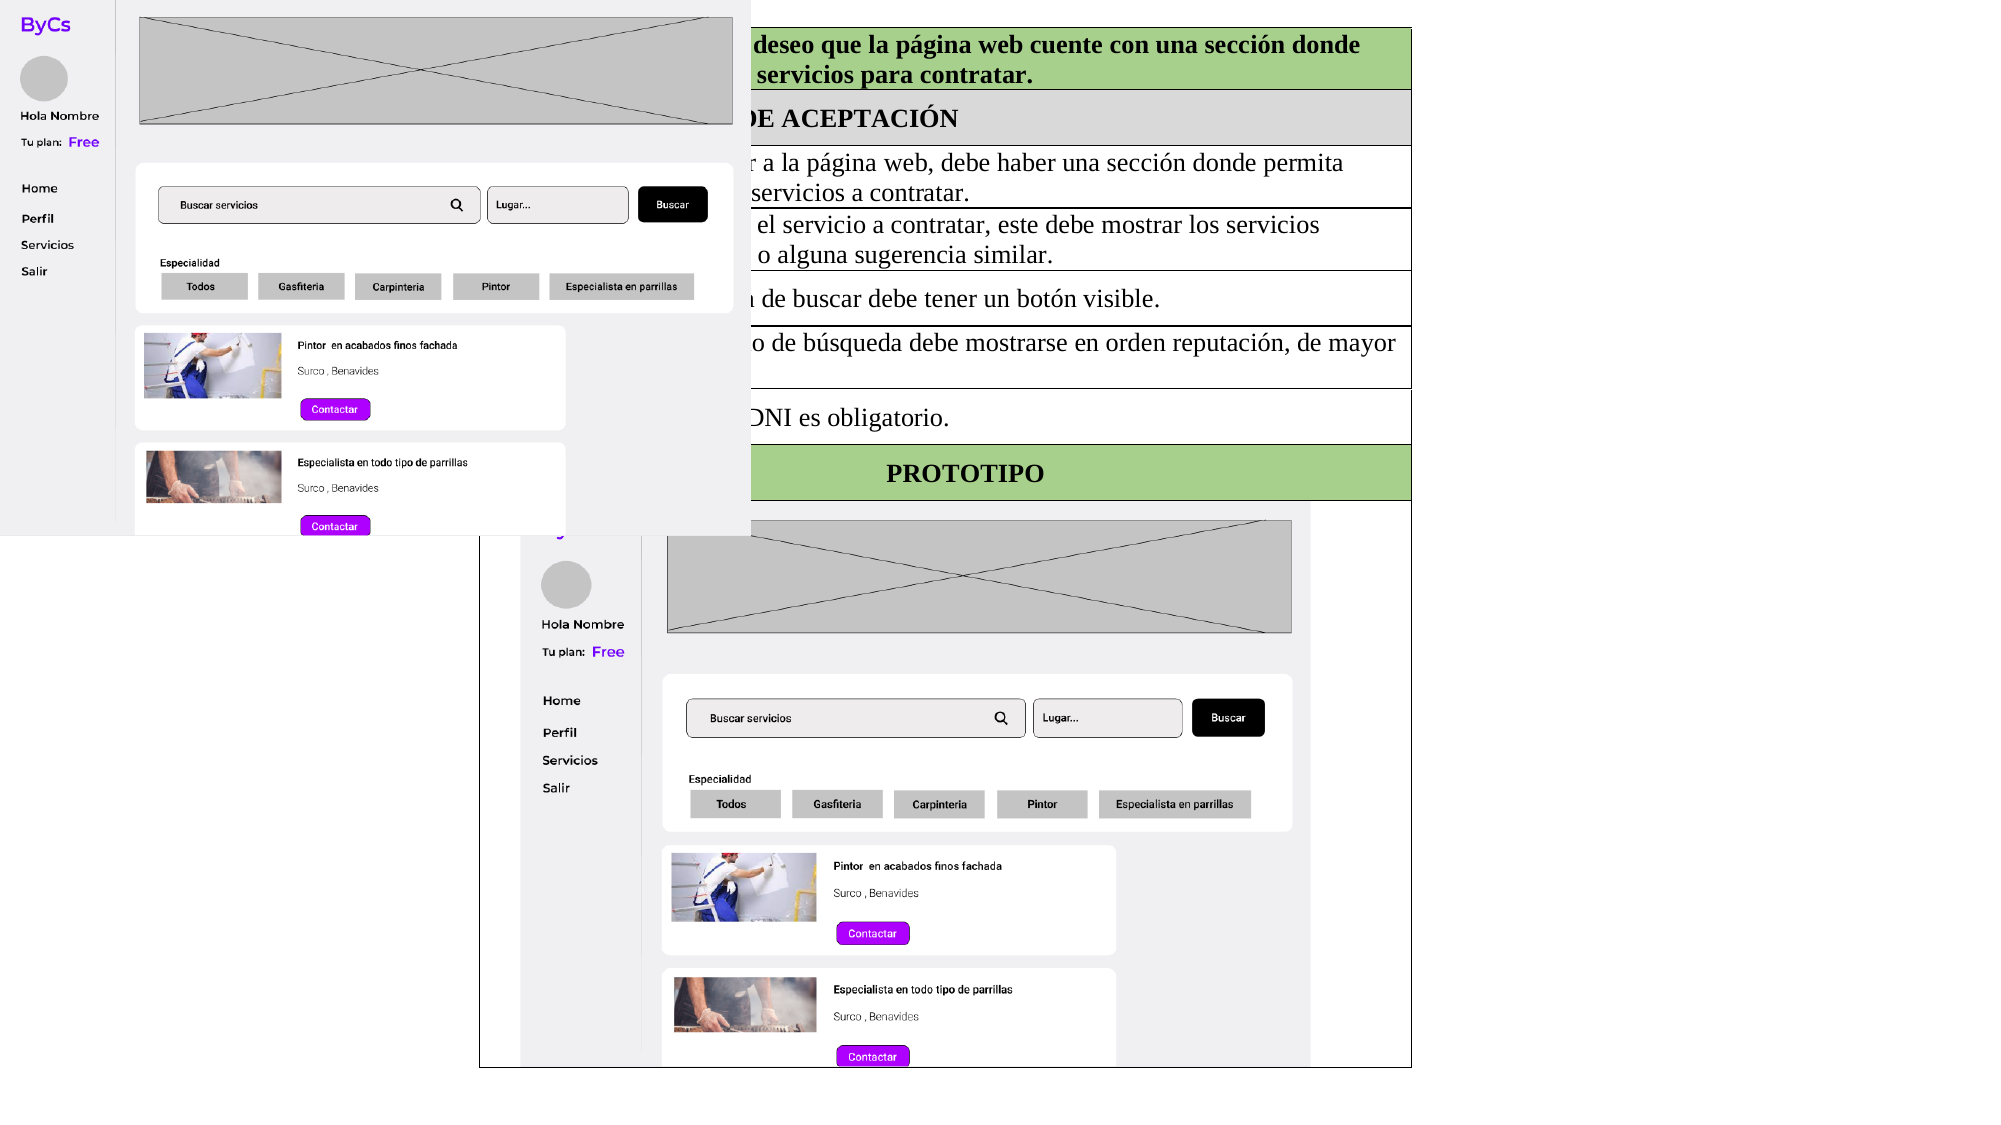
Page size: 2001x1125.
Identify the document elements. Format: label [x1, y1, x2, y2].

picture [0, 0, 751, 536]
text_box [478, 26, 1413, 1100]
